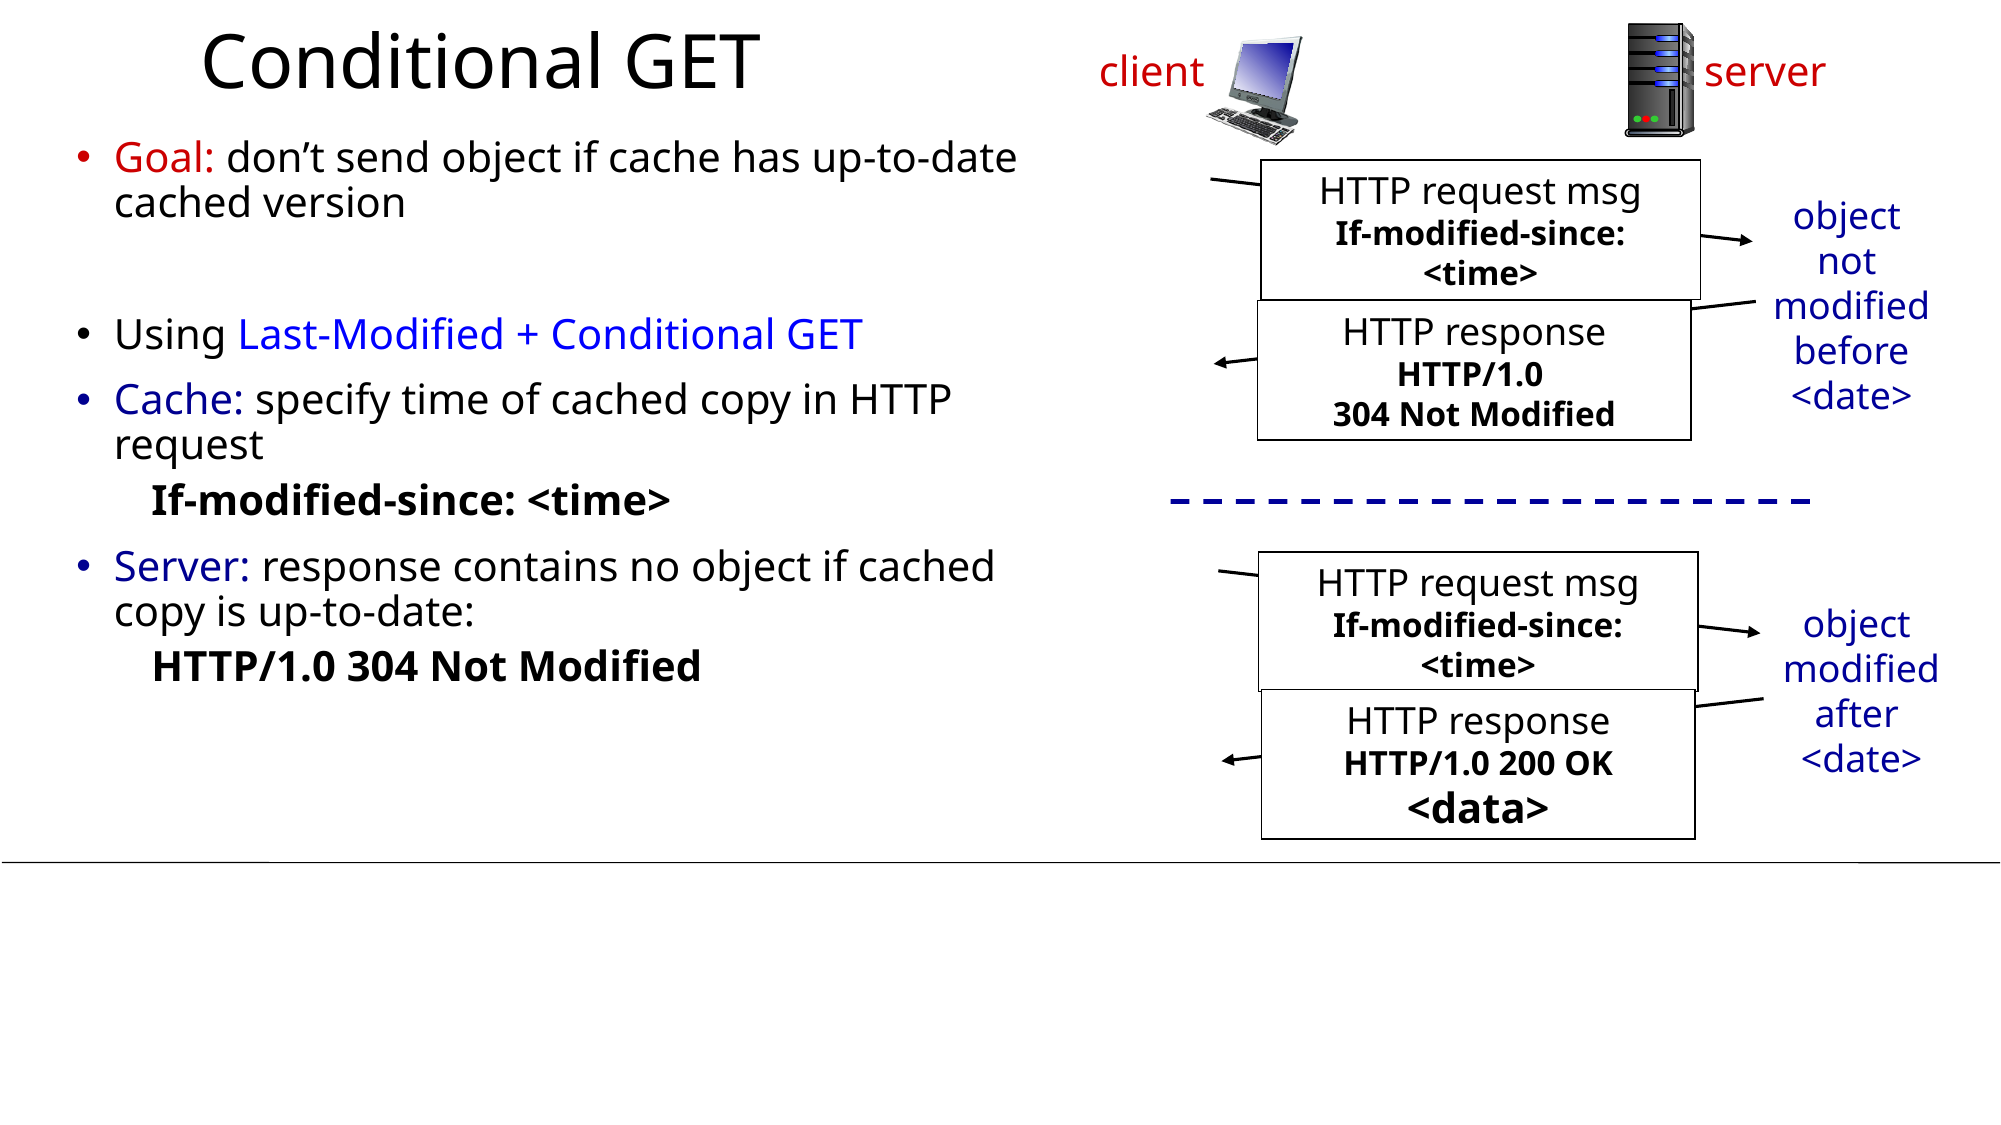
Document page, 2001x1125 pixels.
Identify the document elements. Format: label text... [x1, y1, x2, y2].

text_box [1701, 233, 1753, 247]
text_box [1221, 753, 1261, 766]
text_box [1213, 356, 1257, 369]
text_box server [1695, 36, 1842, 102]
text_box [1699, 625, 1761, 639]
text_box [1625, 23, 1695, 137]
text_box object not modified before <date> [1758, 184, 1946, 425]
text_box HTTP request msg If-modified-since: <time> [1258, 551, 1699, 692]
title Conditional GET [185, 12, 1492, 116]
text_box HTTP request msg If-modified-since: <time> [1260, 159, 1701, 300]
text_box client [1084, 37, 1182, 103]
list Goal: don’t send object if cache has up-to-date cached version Using Last-Modified + Conditional GET Cache: specify time of cached copy in HTTP request If-modified-since: <time> Server: response contains no object if cached copy is up-to-date: HTTP/1.0 304 Not Modified [61, 128, 1107, 971]
text_box object modified after <date> [1768, 592, 1955, 787]
text_box HTTP response HTTP/1.0 200 OK <data> [1261, 689, 1696, 840]
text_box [1182, 31, 1305, 154]
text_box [1257, 300, 1692, 443]
